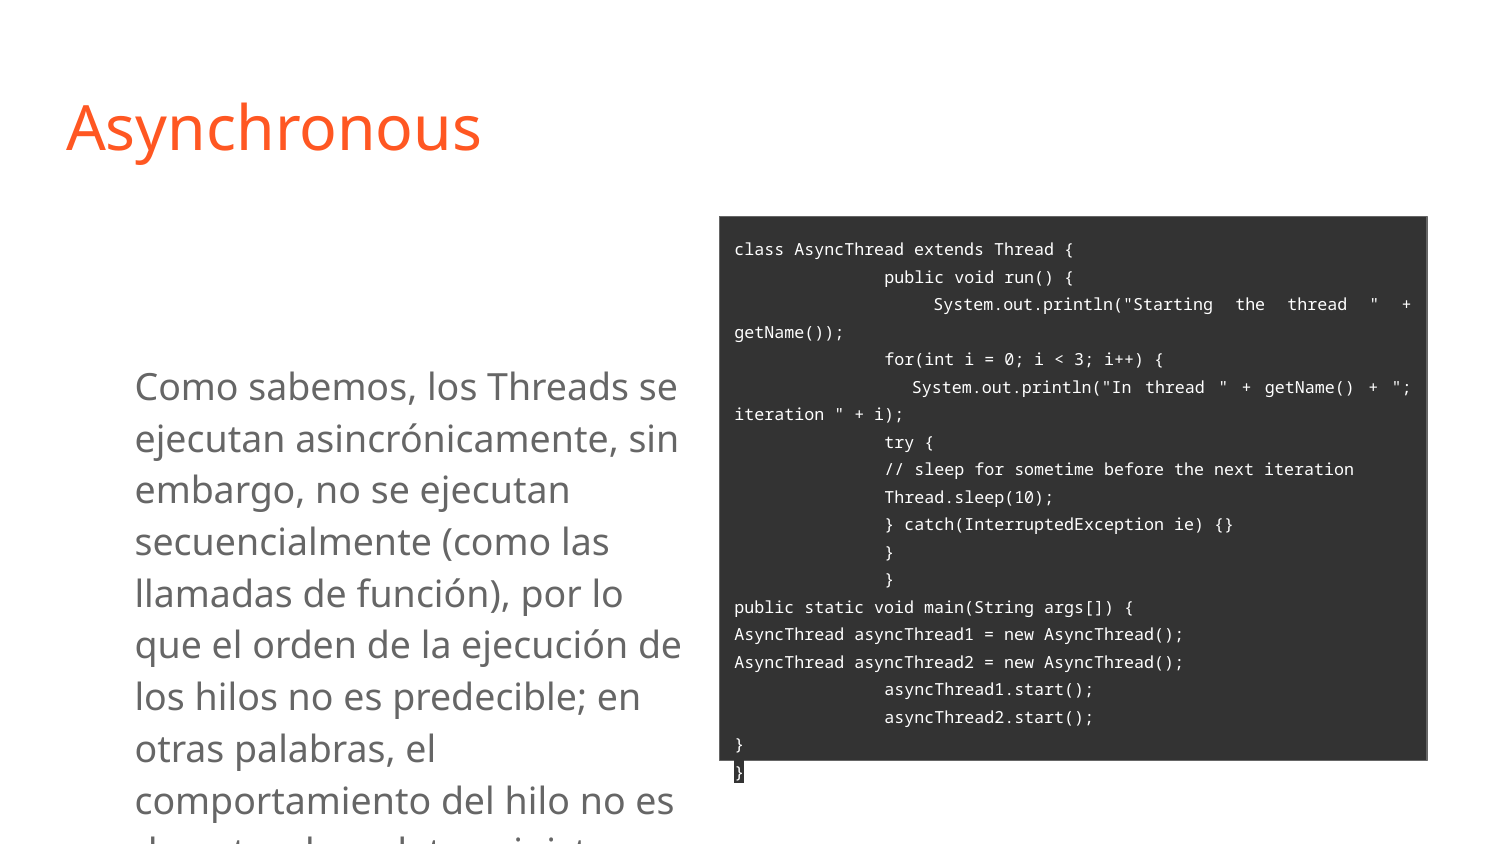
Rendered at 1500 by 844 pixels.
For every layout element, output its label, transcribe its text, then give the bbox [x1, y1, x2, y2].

list Como sabemos, los Threads se ejecutan asincrónicamente, sin embargo, no se ejecutan secuencialmente (como las llamadas de función), por lo que el orden de la ejecución de los hilos no es predecible; en otras palabras, el comportamiento del hilo no es de naturaleza determinista. [119, 341, 702, 712]
list class AsyncThread extends Thread { public void run() { System.out.println("Starting the thread " + getName()); for(int i = 0; i < 3; i++) { System.out.println("In thread " + getName() + "; iteration " + i); try { // sleep for sometime before the next iteration Thread.sleep(10); } catch(InterruptedException ie) {} } } public static void main(String args[]) { AsyncThread asyncThread1 = new AsyncThread(); AsyncThread asyncThread2 = new AsyncThread(); asyncThread1.start(); asyncThread2.start(); } } [719, 216, 1428, 761]
title Asynchronous [51, 72, 1449, 167]
